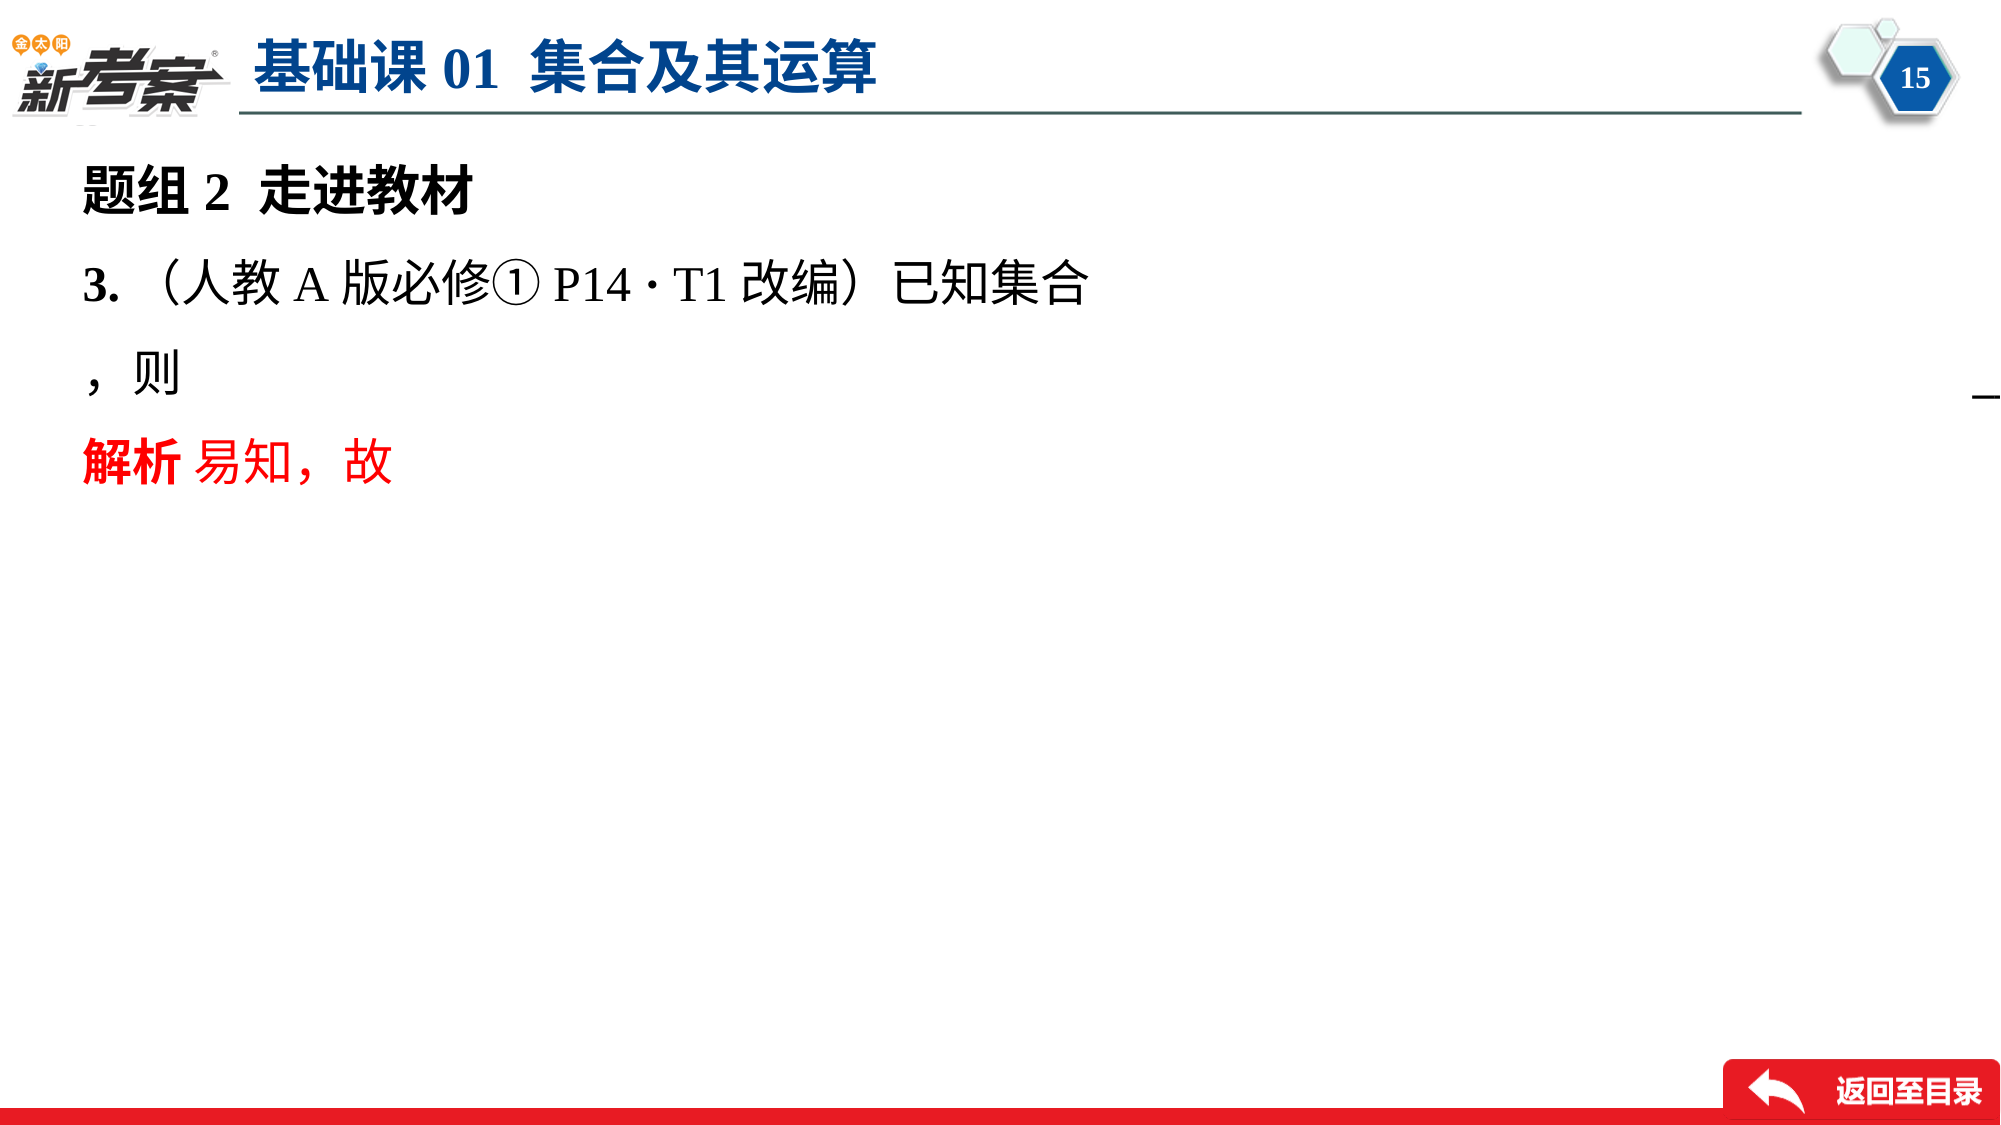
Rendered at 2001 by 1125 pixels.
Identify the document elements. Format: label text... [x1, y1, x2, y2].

text_box 题组2 走进教材 [82, 124, 1917, 280]
picture [0, 0, 2001, 1125]
